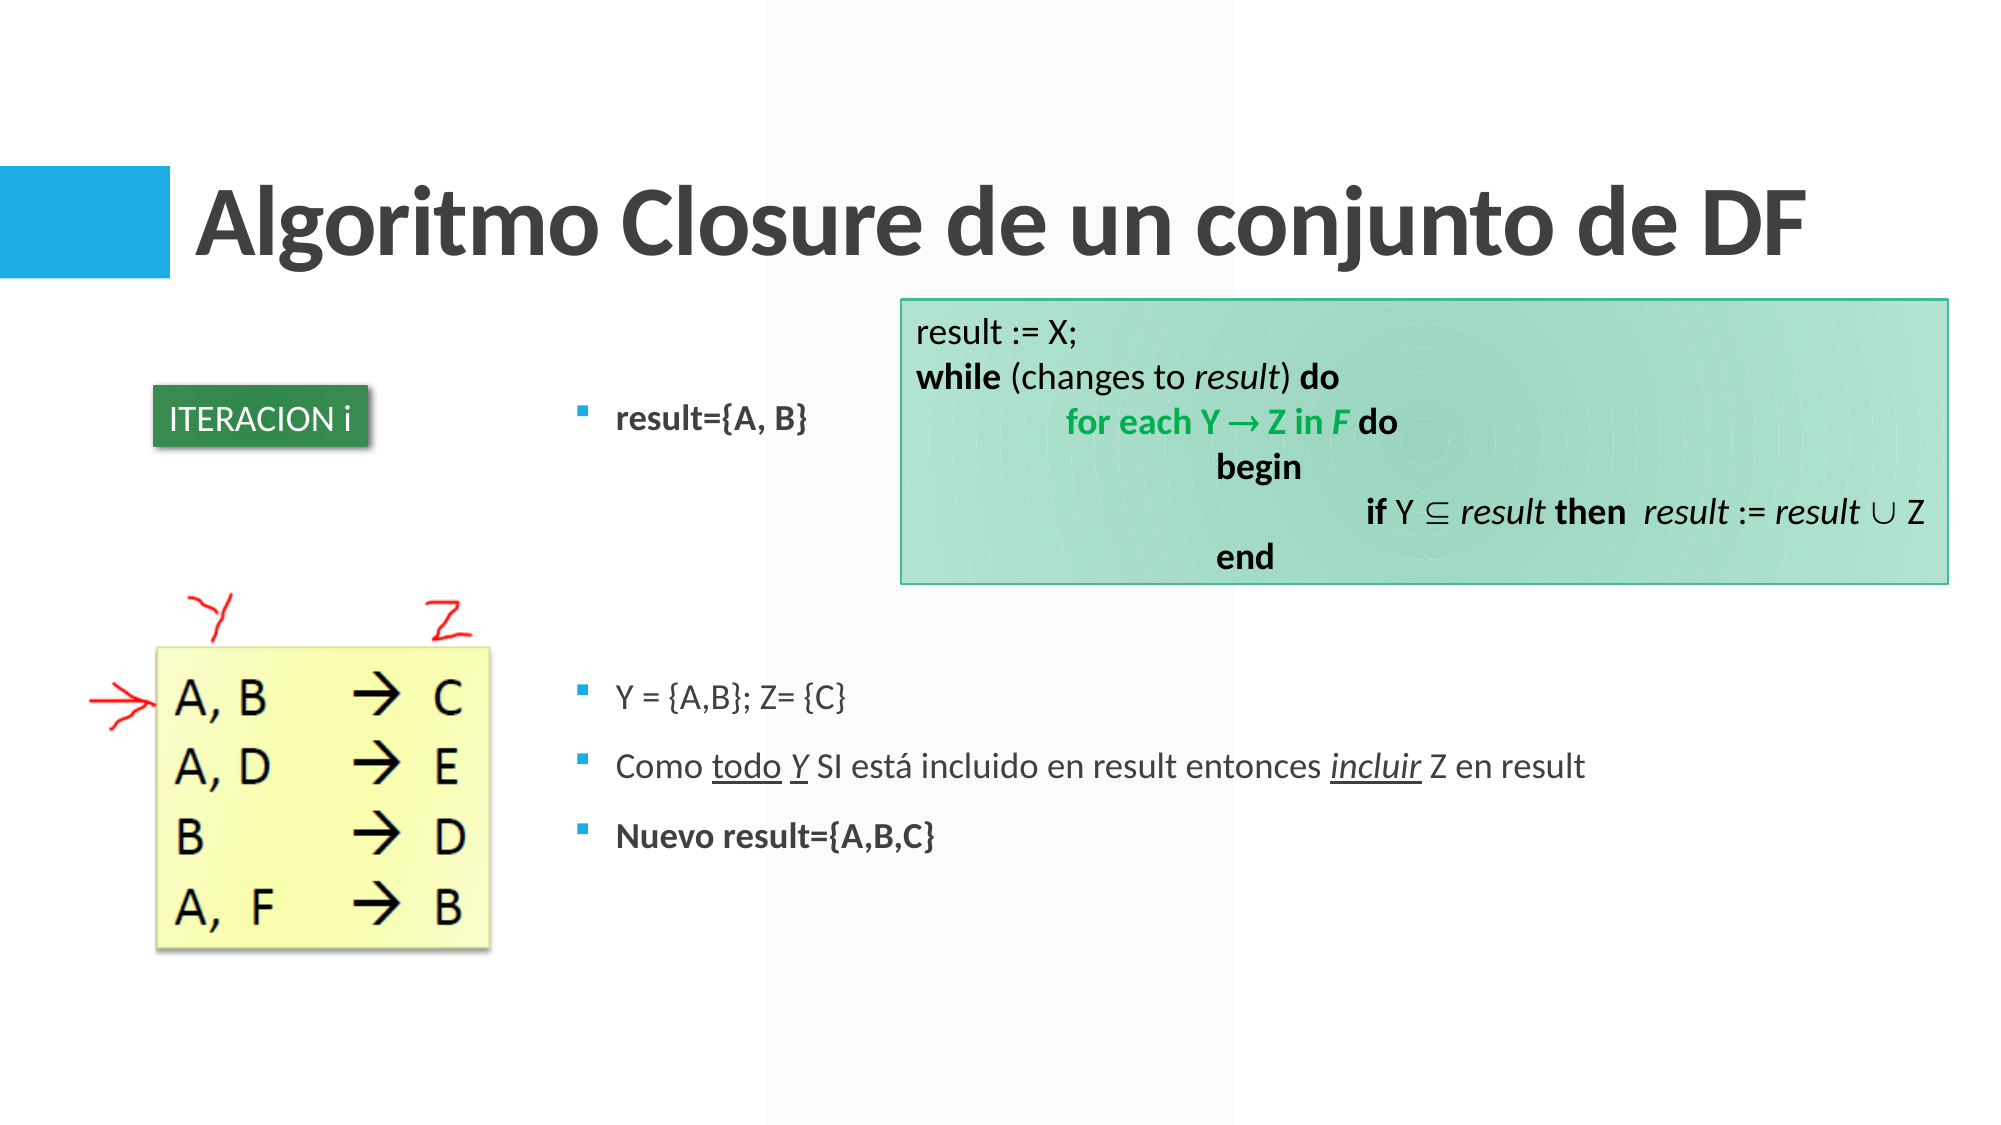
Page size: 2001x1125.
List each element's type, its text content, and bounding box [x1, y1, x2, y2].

text_box ITERACION i [153, 385, 368, 447]
text_box result := X; while (changes to result) do for each Y  Z in F do begin if Y  result then result := result  Z end [900, 298, 1949, 585]
picture [87, 591, 496, 959]
text_box result={A, B} Y = {A,B}; Z= {C} Como todo Y SI está incluido en result entonces incluir Z en result Nuevo result={A,B,C} [574, 386, 1888, 869]
title Algoritmo Closure de un conjunto de DF [180, 47, 1830, 285]
